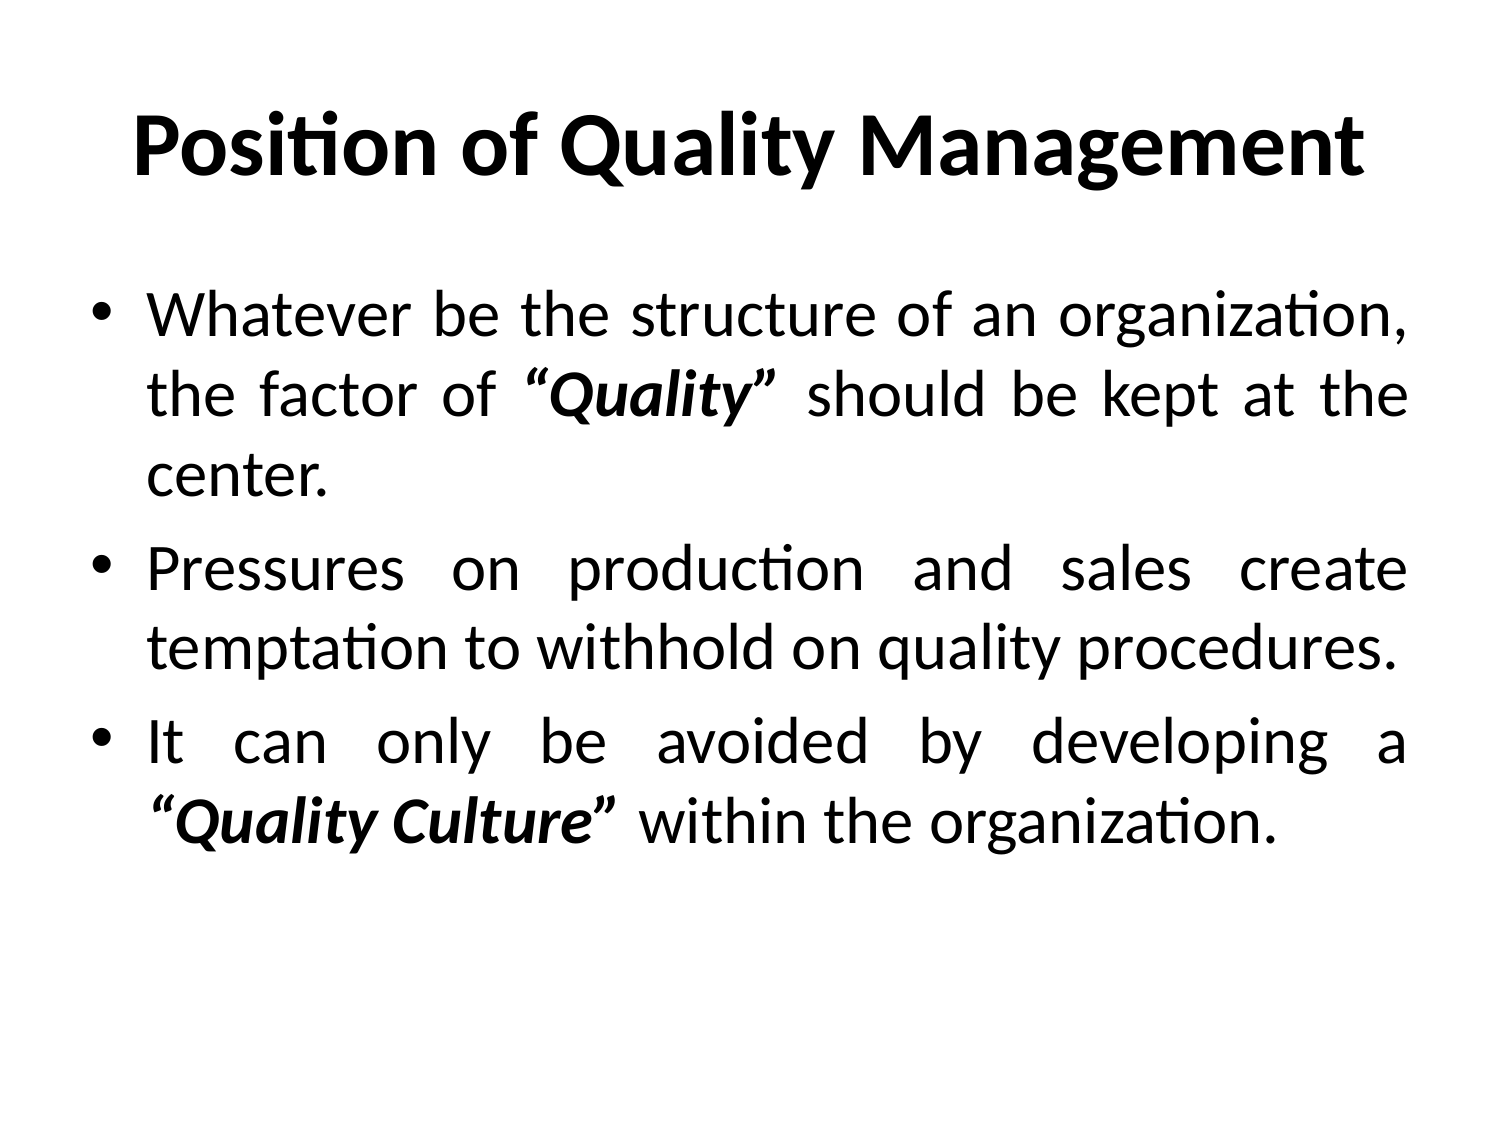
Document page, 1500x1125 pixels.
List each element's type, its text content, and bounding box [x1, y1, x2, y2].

list Whatever be the structure of an organization, the factor of “Quality” should be kept at the center. Pressures on production and sales create temptation to withhold on quality procedures. It can only be avoided by developing a “Quality Culture” within the organization. [75, 262, 1425, 1005]
title Position of Quality Management [75, 45, 1425, 233]
